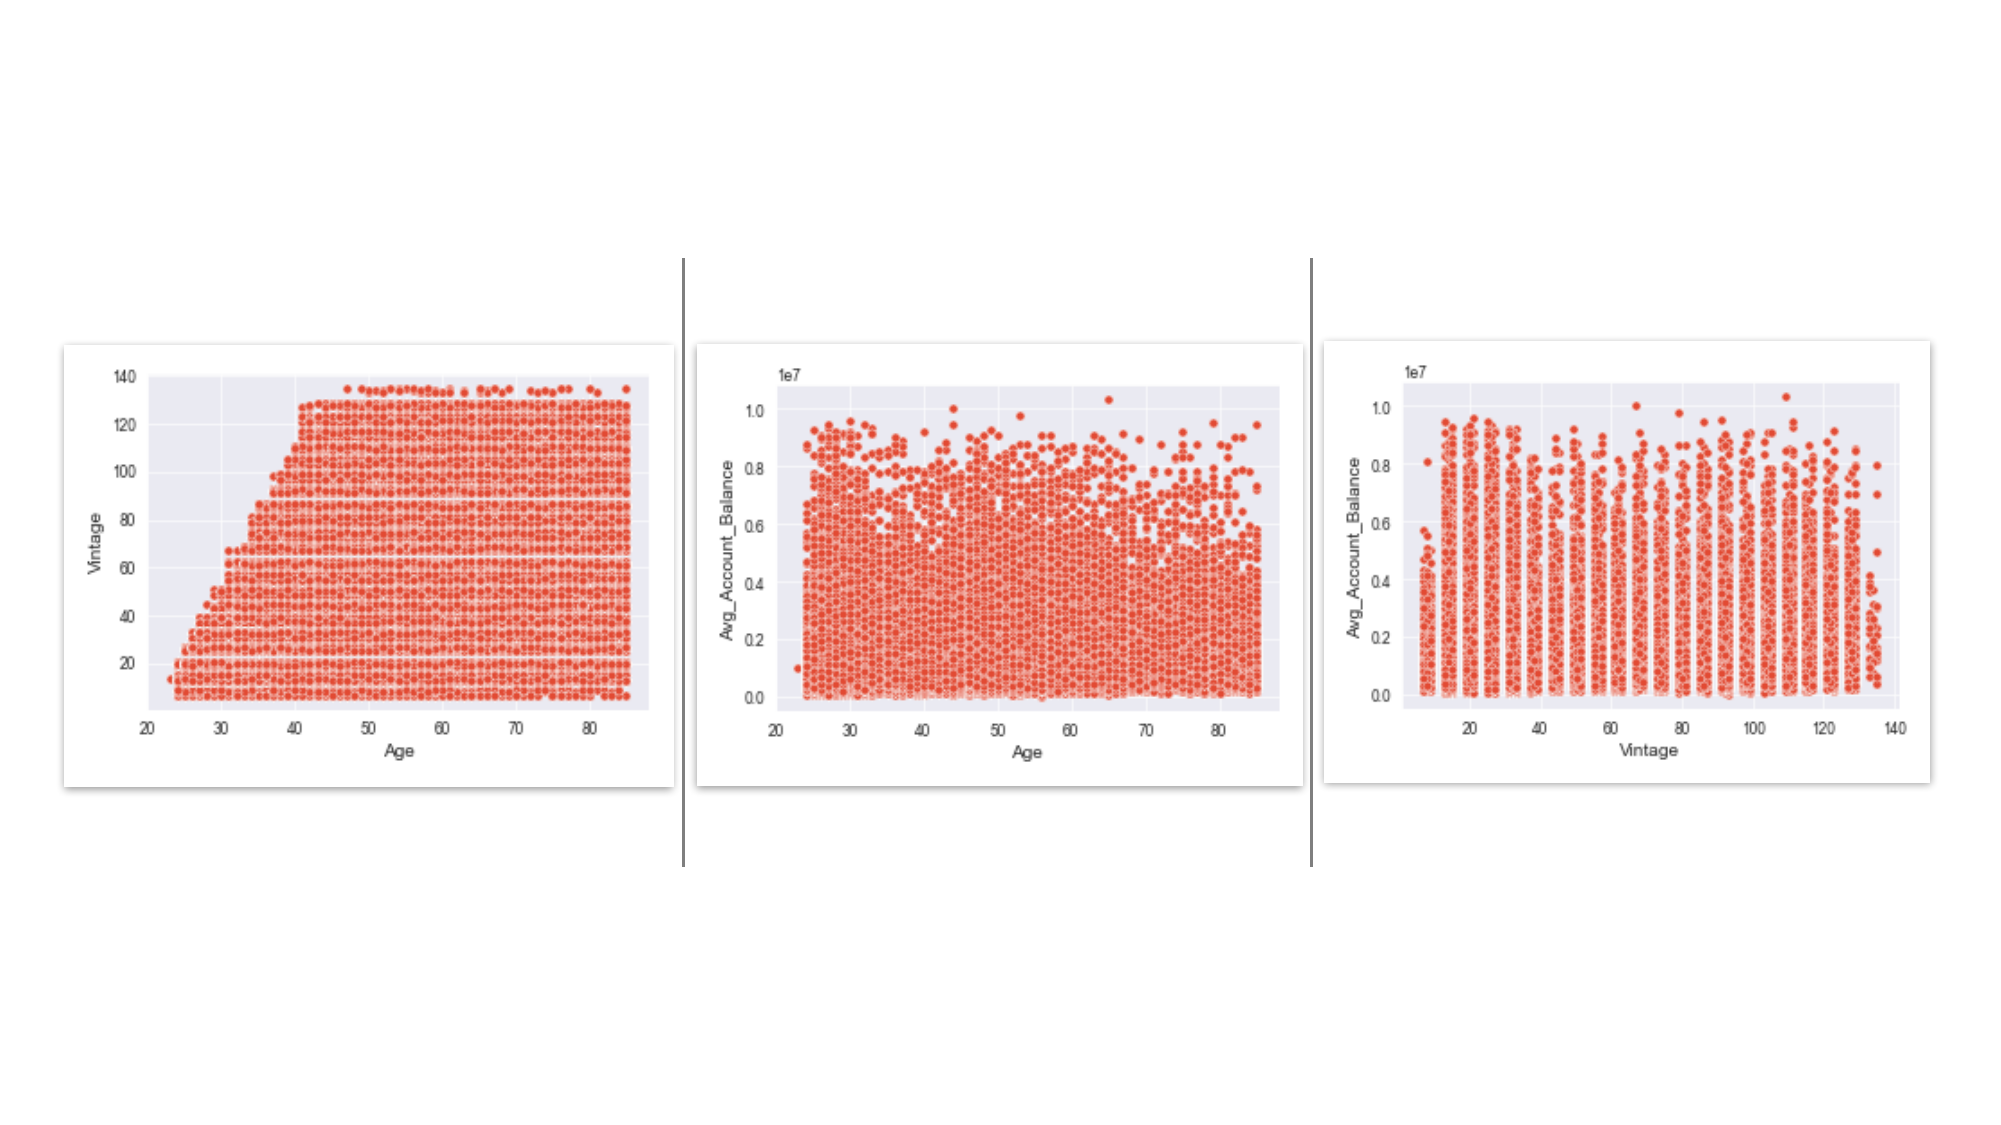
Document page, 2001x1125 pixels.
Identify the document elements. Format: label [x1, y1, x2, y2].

picture [78, 359, 660, 773]
picture [1338, 355, 1916, 769]
picture [711, 358, 1289, 771]
